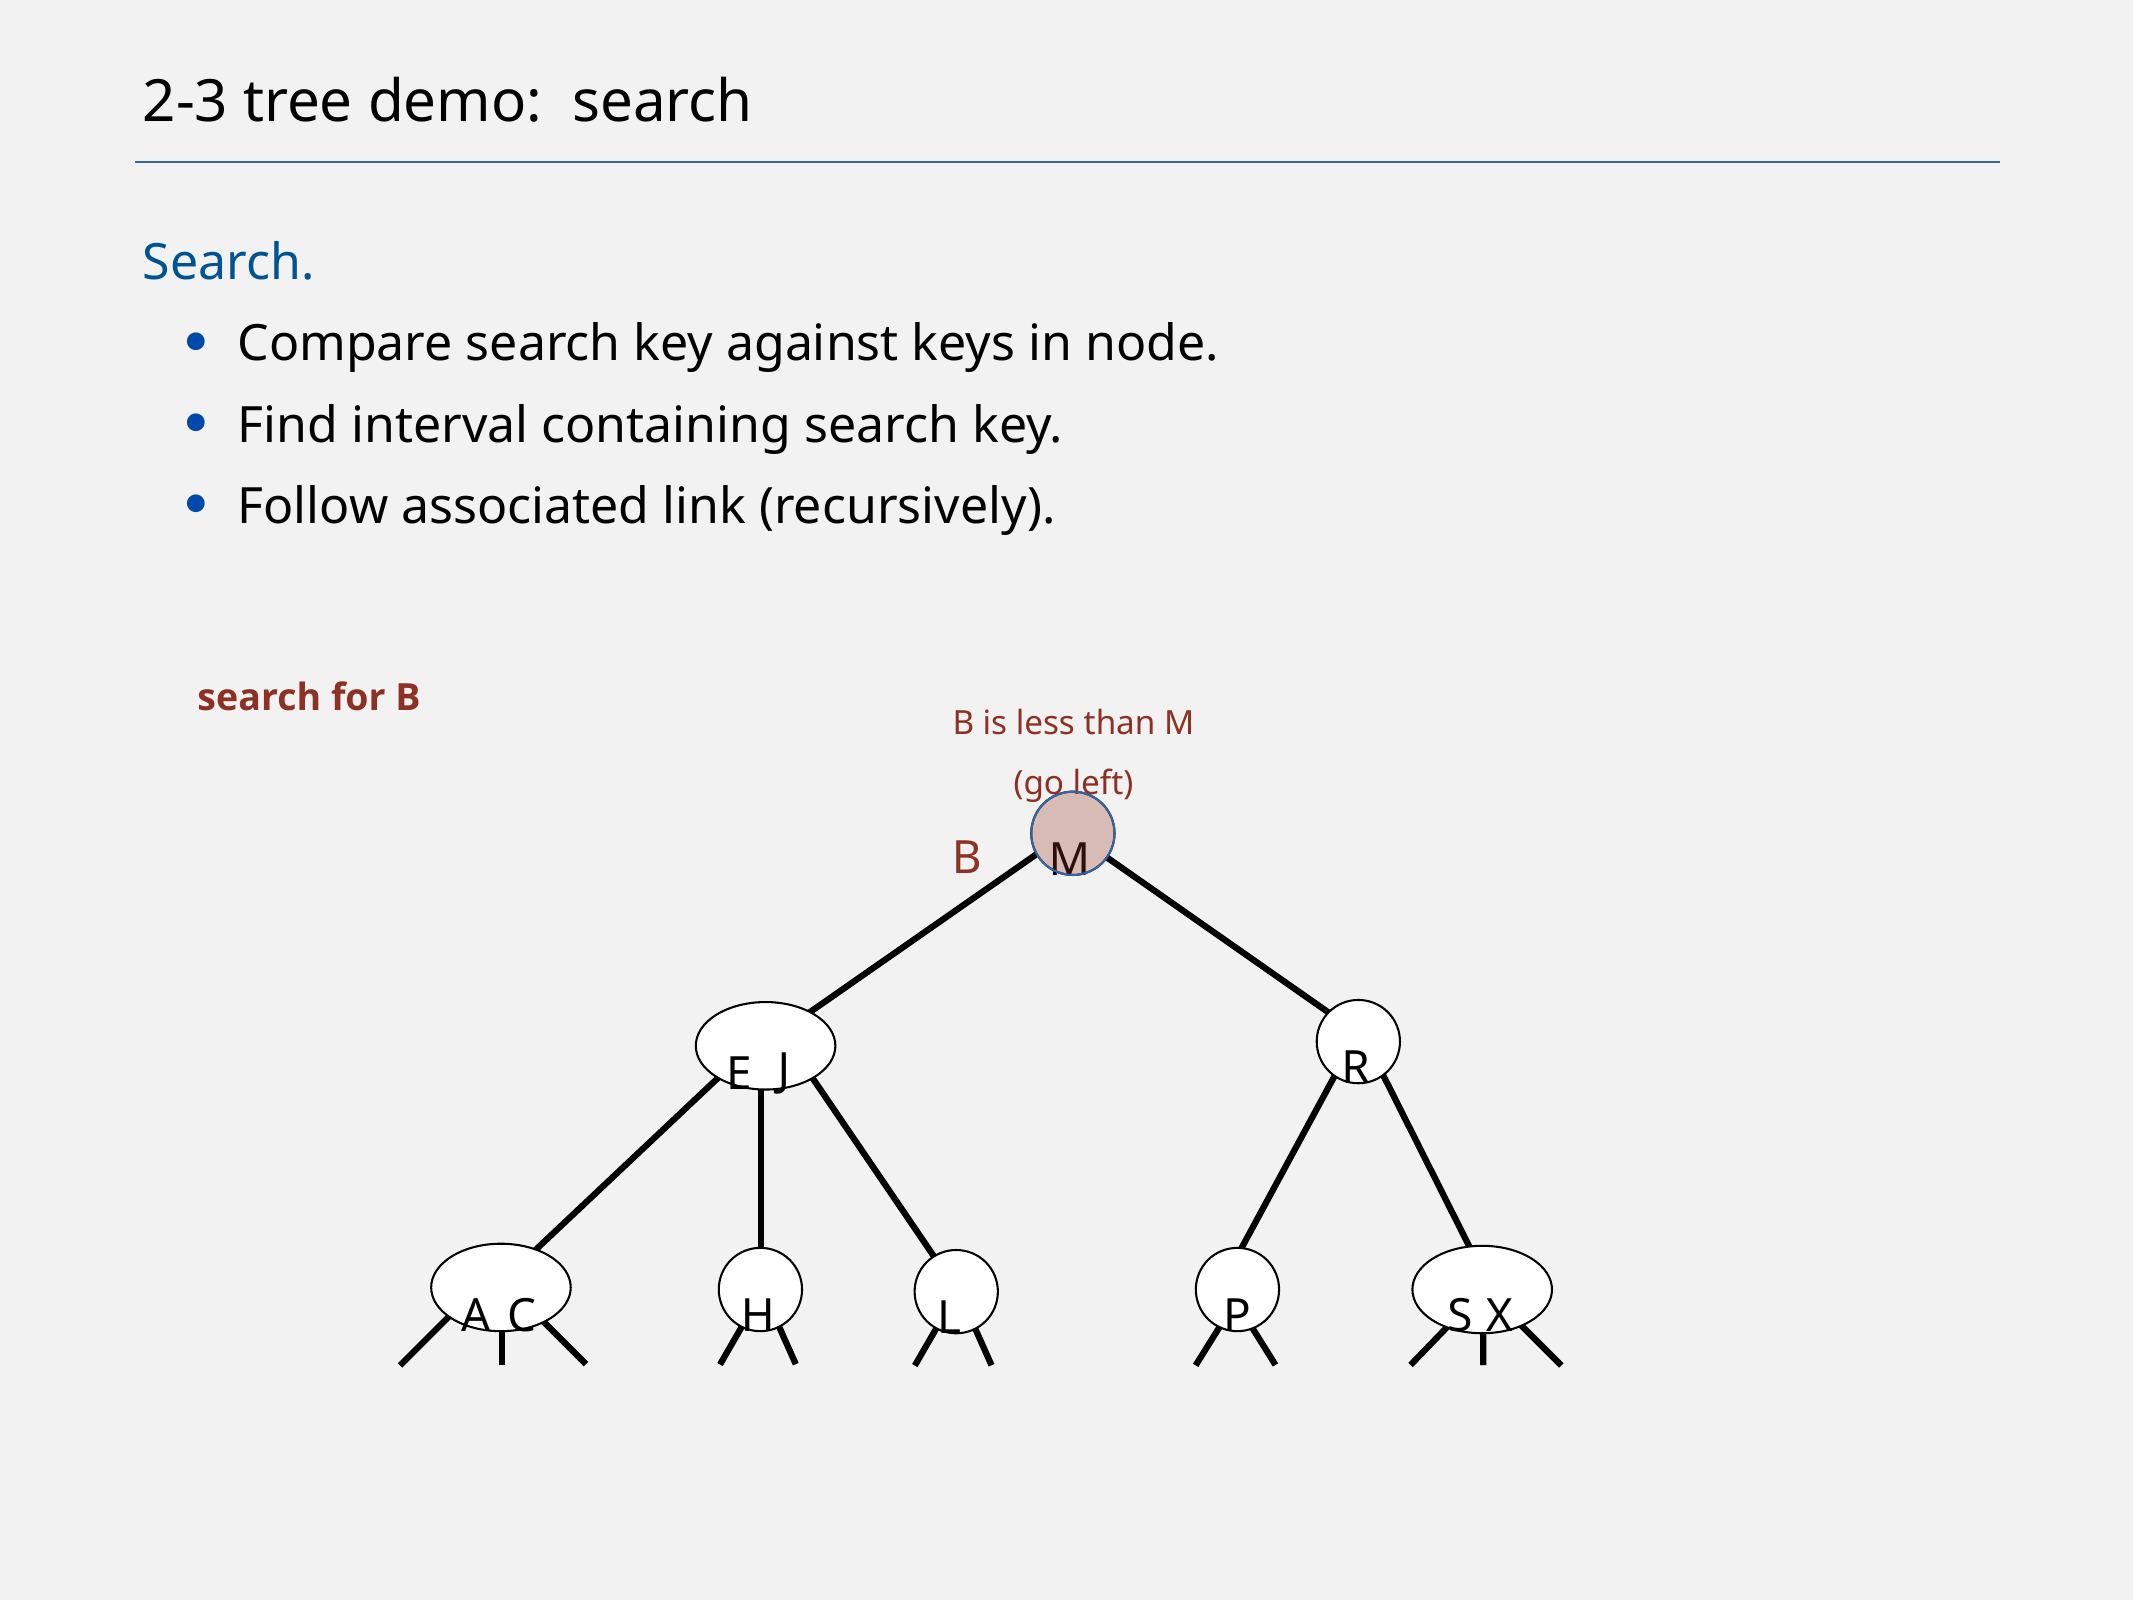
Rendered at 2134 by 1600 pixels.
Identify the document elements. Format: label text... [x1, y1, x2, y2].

title 2-3 tree demo: search [132, 0, 2001, 134]
text_box search for B [187, 650, 431, 718]
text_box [399, 791, 1562, 1366]
list Search. Compare search key against keys in node. Find interval containing search key. Follow associated link (recursively). [132, 207, 2001, 1543]
text_box B is less than M (go left) [942, 681, 1205, 784]
